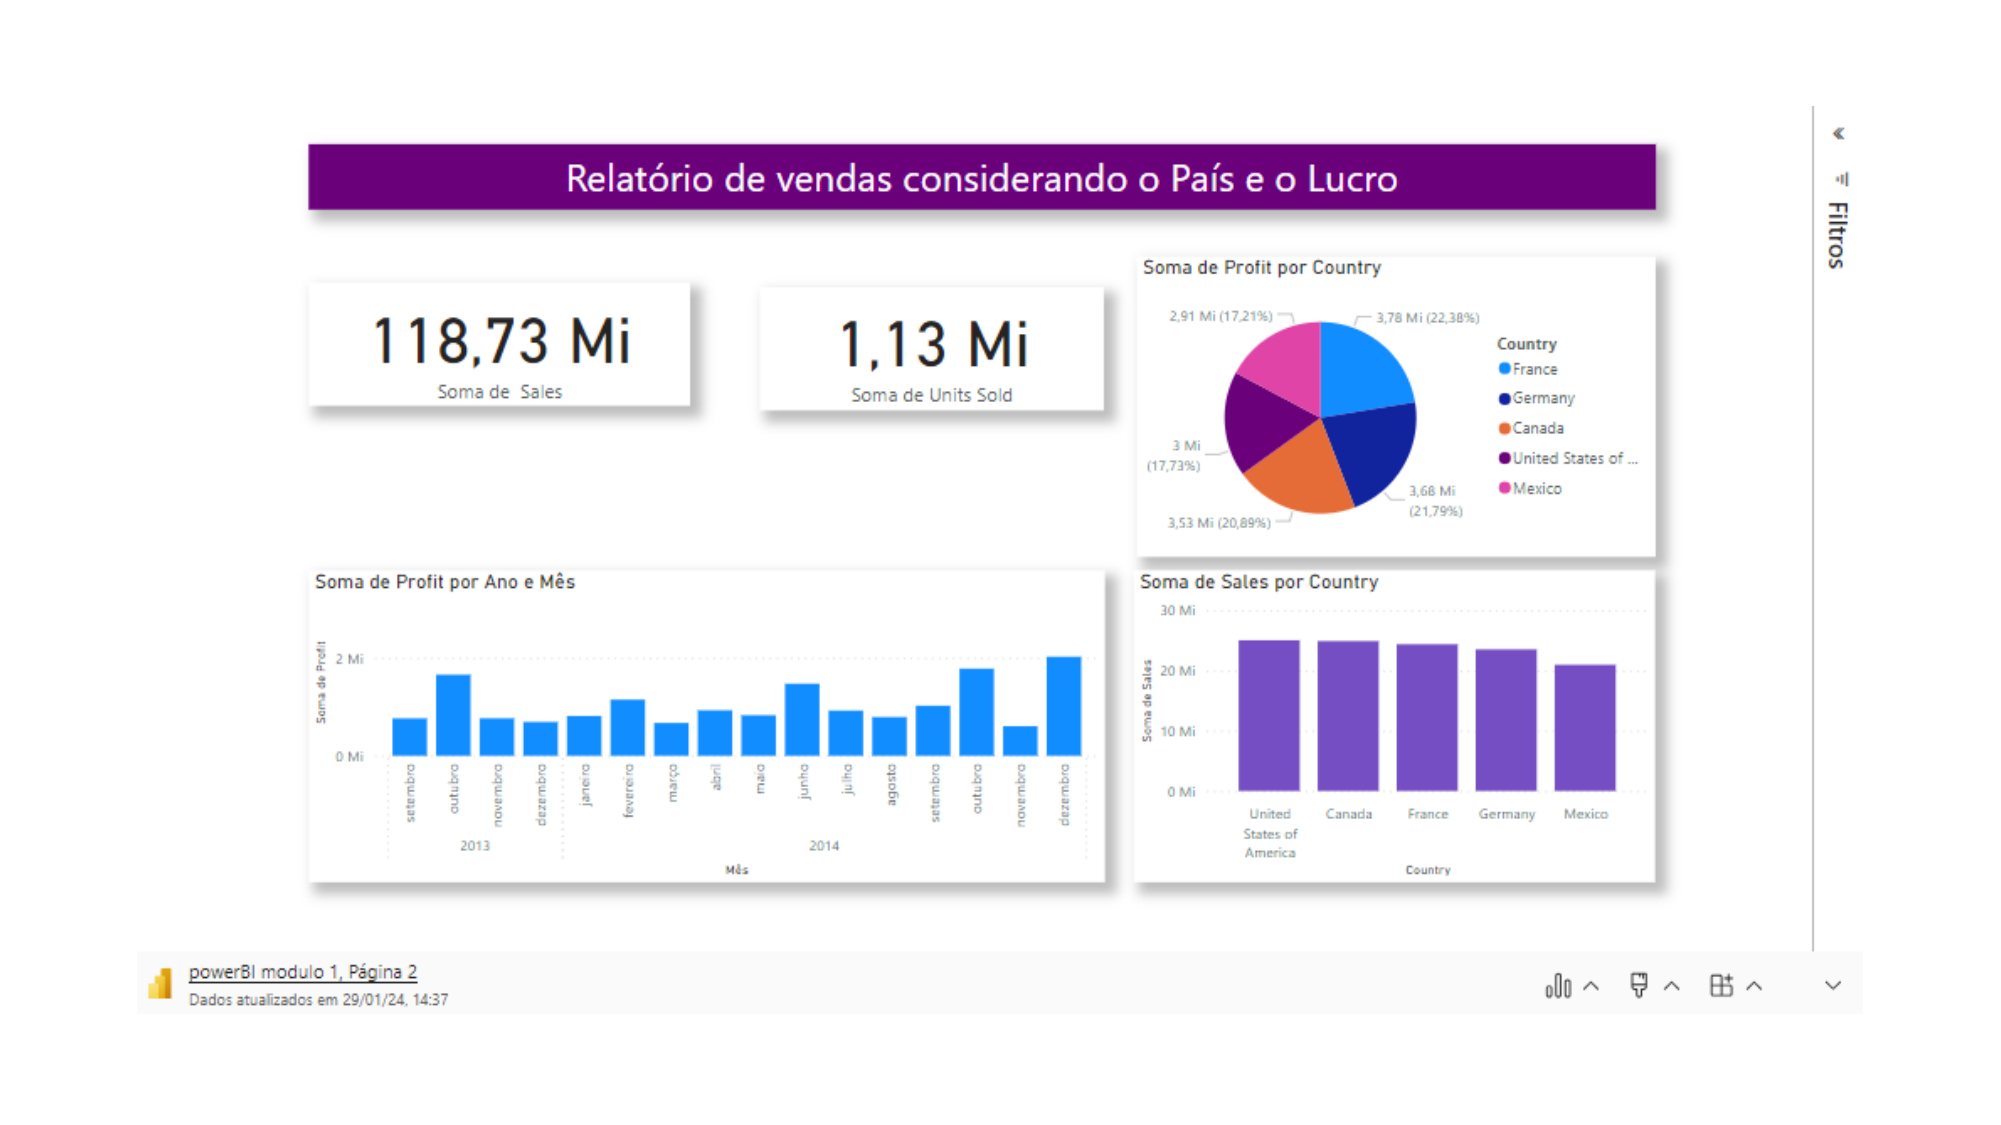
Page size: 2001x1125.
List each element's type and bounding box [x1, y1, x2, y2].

picture [137, 106, 1863, 1014]
